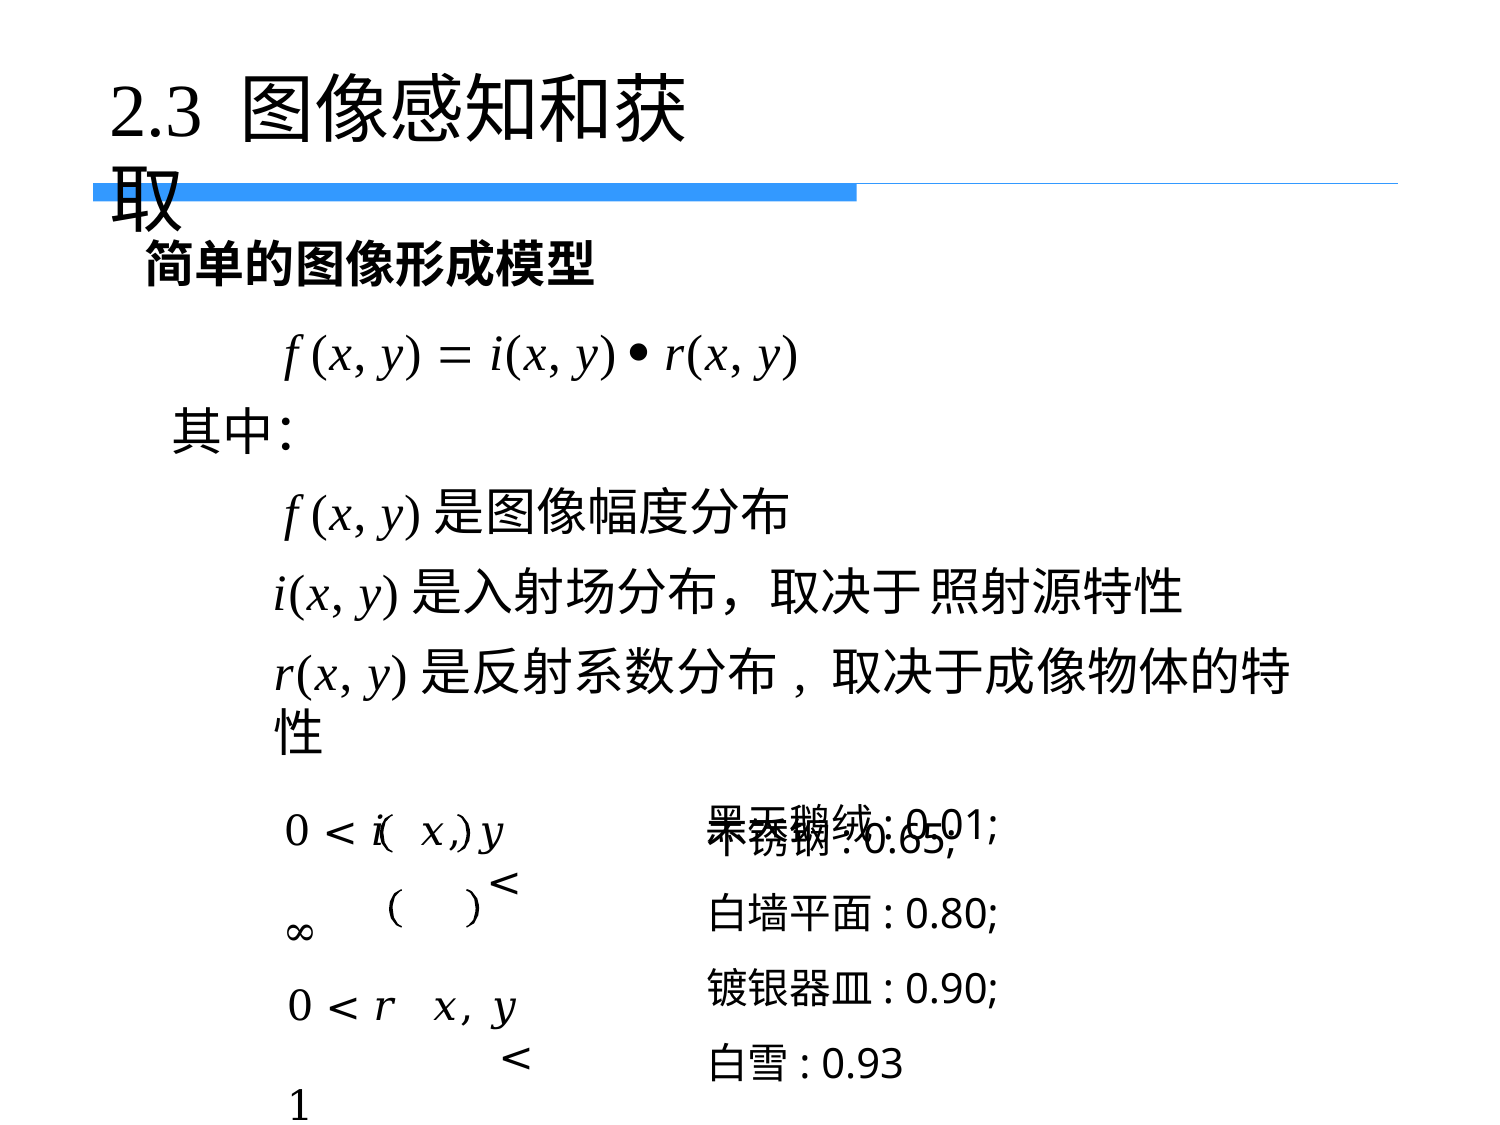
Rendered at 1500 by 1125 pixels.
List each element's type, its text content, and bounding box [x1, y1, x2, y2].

text_box 简单的图像形成模型 f (x, y)  i(x, y)  r(x, y) 其中： f (x, y)是图像幅度分布 i(x, y)是入射场分布，取决于照射源特性 r(x, y)是反射系数分布, 取决于成像物体的特性 黑天鹅绒: 0.01; [142, 205, 1300, 848]
title 2.3 图像感知和获取 [107, 59, 749, 250]
text_box 不锈钢: 0.65; 白墙平面: 0.80; 镀银器皿: 0.90; 白雪: 0.93 [703, 784, 1021, 1087]
text_box 0 < 𝑖 𝑥, 𝑦 < ∞ 0 < 𝑟 𝑥, 𝑦 < 1 [281, 848, 566, 1125]
